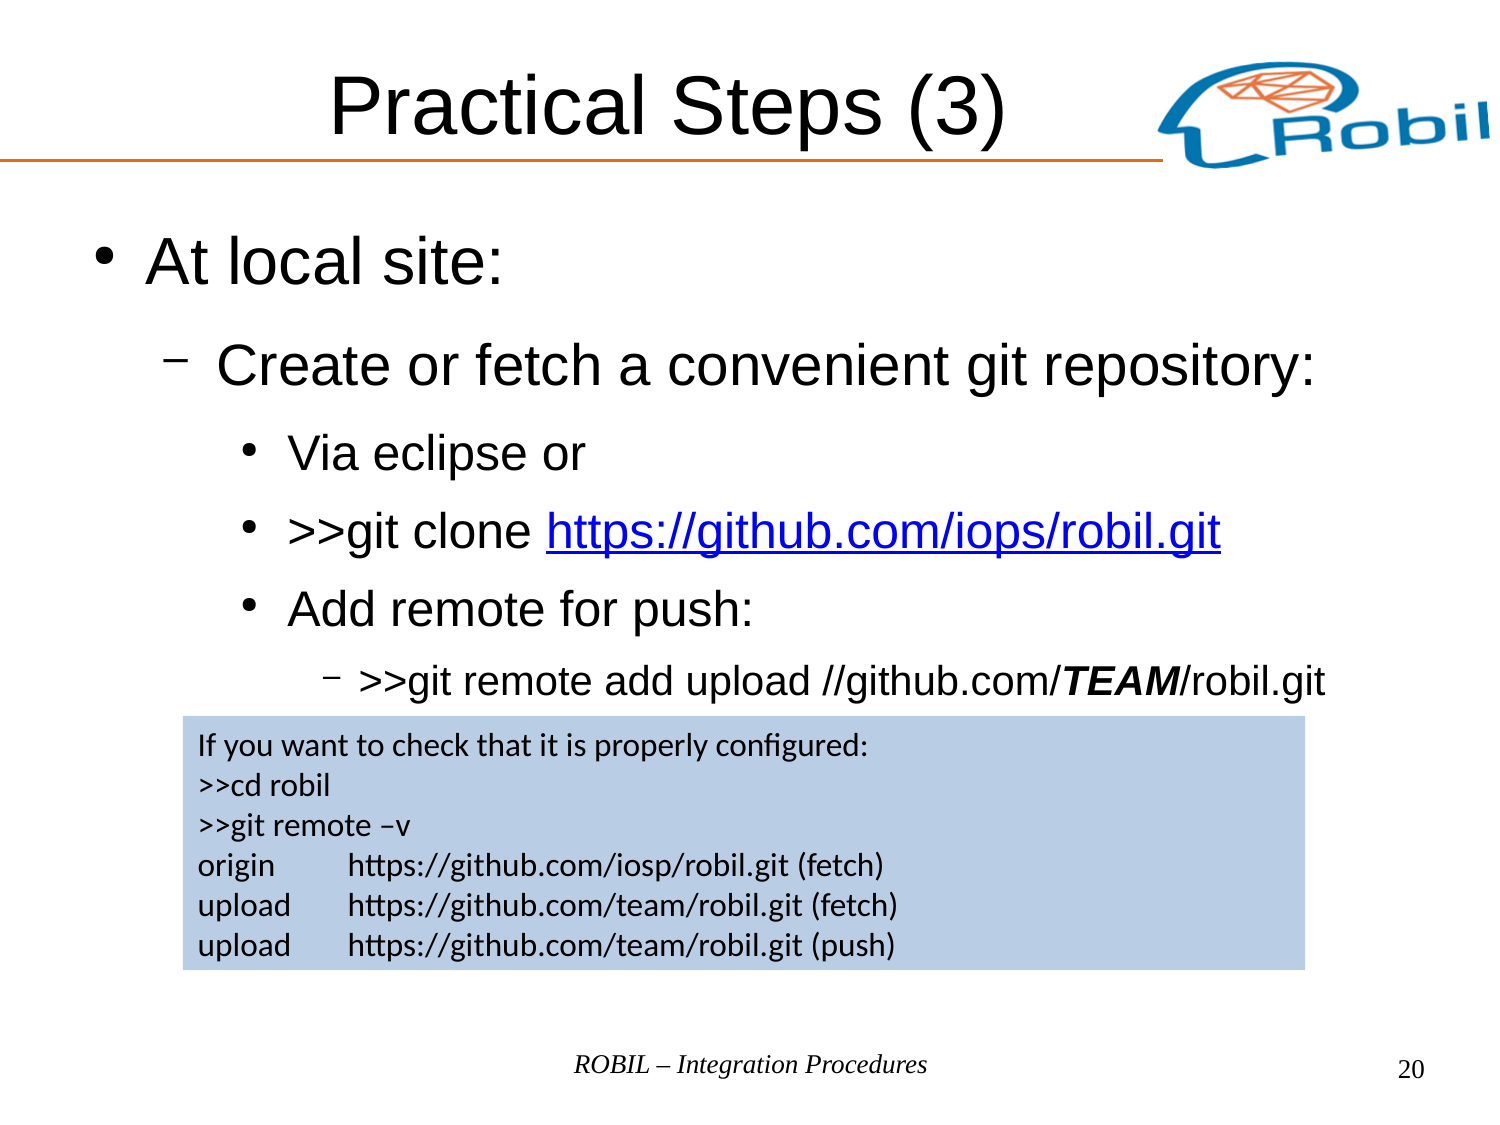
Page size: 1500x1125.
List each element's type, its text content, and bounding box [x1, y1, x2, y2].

list At local site: Create or fetch a convenient git repository: Via eclipse or >>git clone https://github.com/iops/robil.git Add remote for push: >>git remote add upload //github.com/TEAM/robil.git [75, 217, 1395, 1062]
text_box If you want to check that it is properly configured: >>cd robil >>git remote –v origin https://github.com/iosp/robil.git (fetch) upload https://github.com/team/robil.git (fetch) upload https://github.com/team/robil.git (push) [182, 715, 1306, 971]
slide_number 20 [1075, 1051, 1425, 1125]
footer ROBIL – Integration Procedures [512, 1046, 989, 1125]
title Practical Steps (3) [0, 7, 1344, 196]
picture [1344, 44, 1495, 173]
